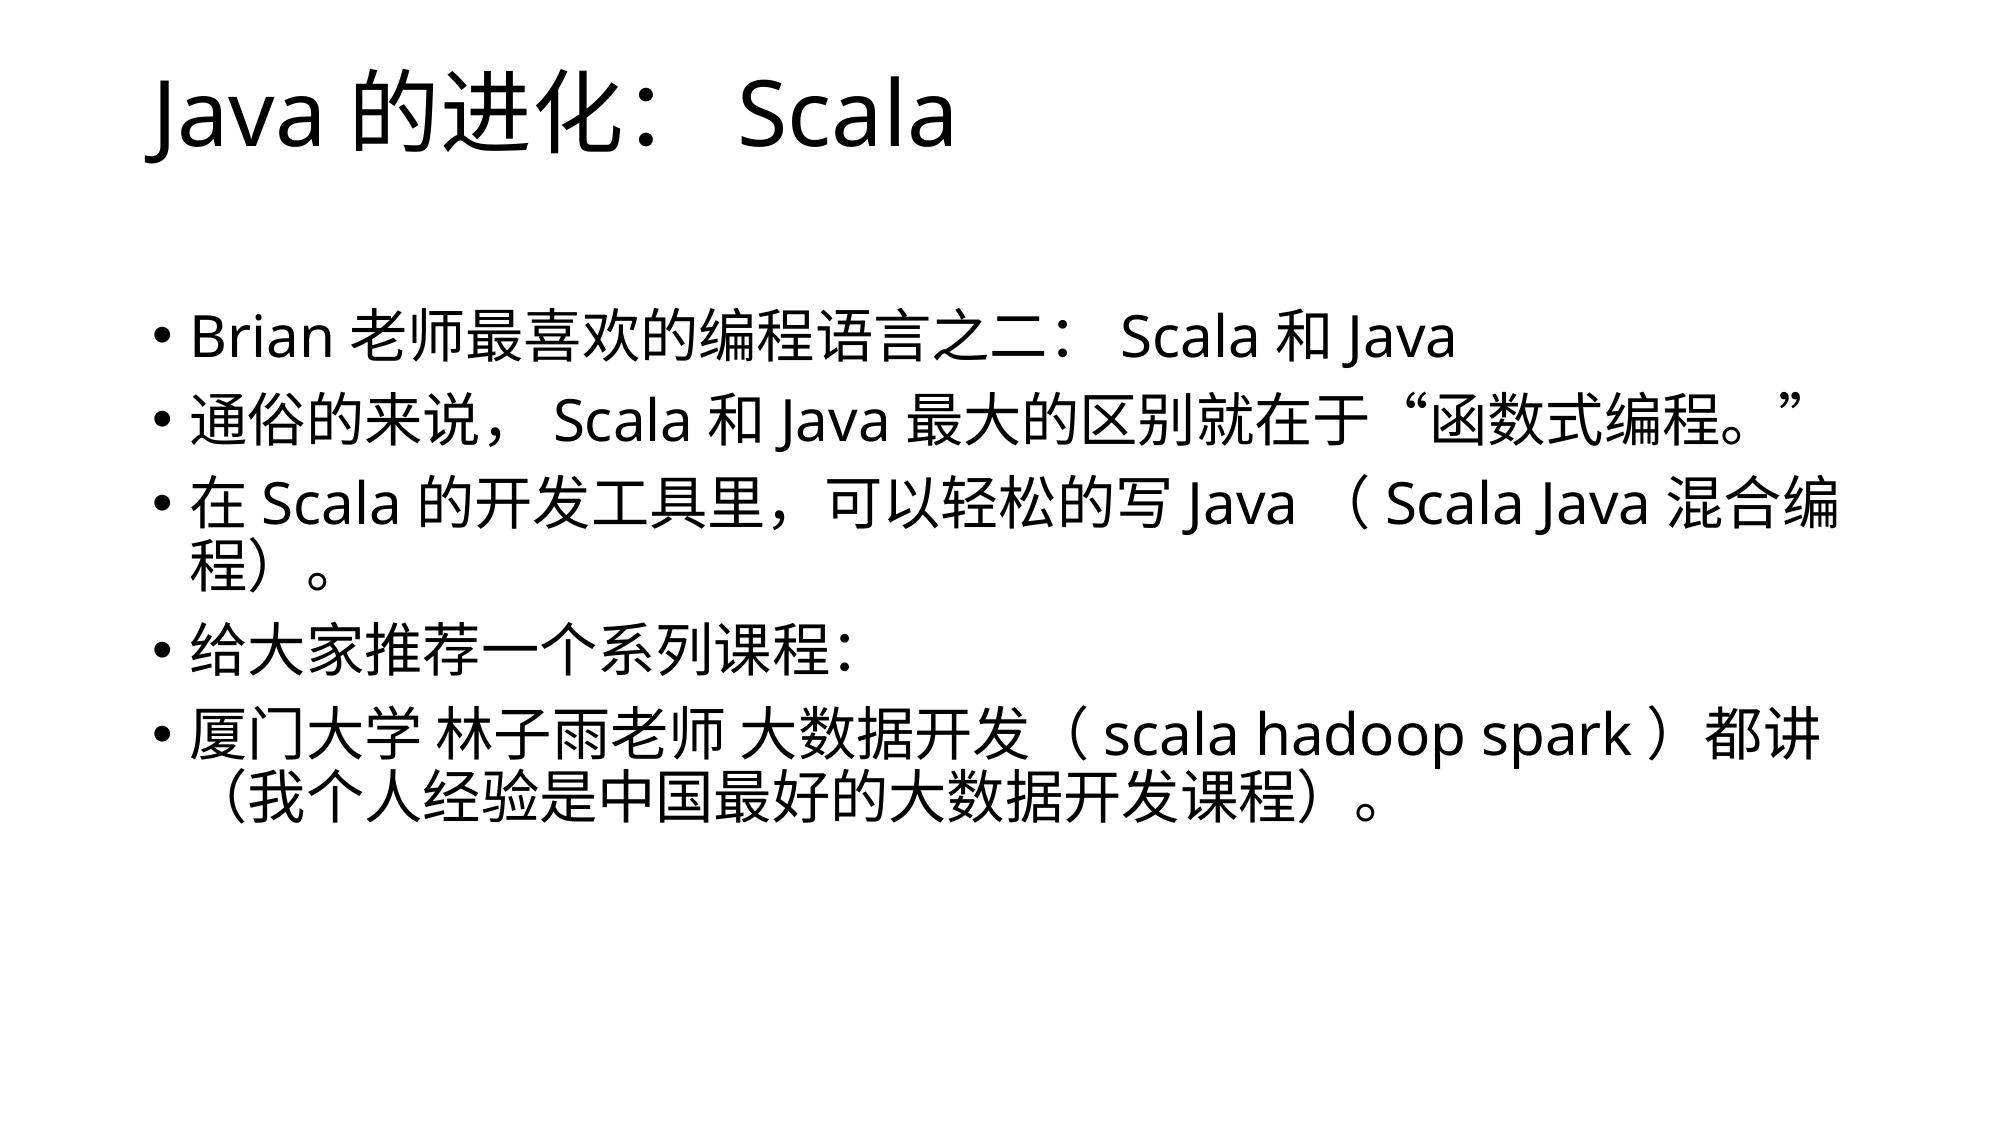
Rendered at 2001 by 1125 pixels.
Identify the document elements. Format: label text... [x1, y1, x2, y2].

title Java的进化：Scala [137, 59, 1863, 278]
list Brian老师最喜欢的编程语言之二：Scala和Java 通俗的来说，Scala和Java最大的区别就在于“函数式编程。” 在Scala的开发工具里，可以轻松的写Java（Scala Java混合编程）。 给大家推荐一个系列课程： 厦门大学 林子雨老师 大数据开发（scala hadoop spark）都讲（我个人经验是中国最好的大数据开发课程）。 [137, 299, 1863, 1014]
